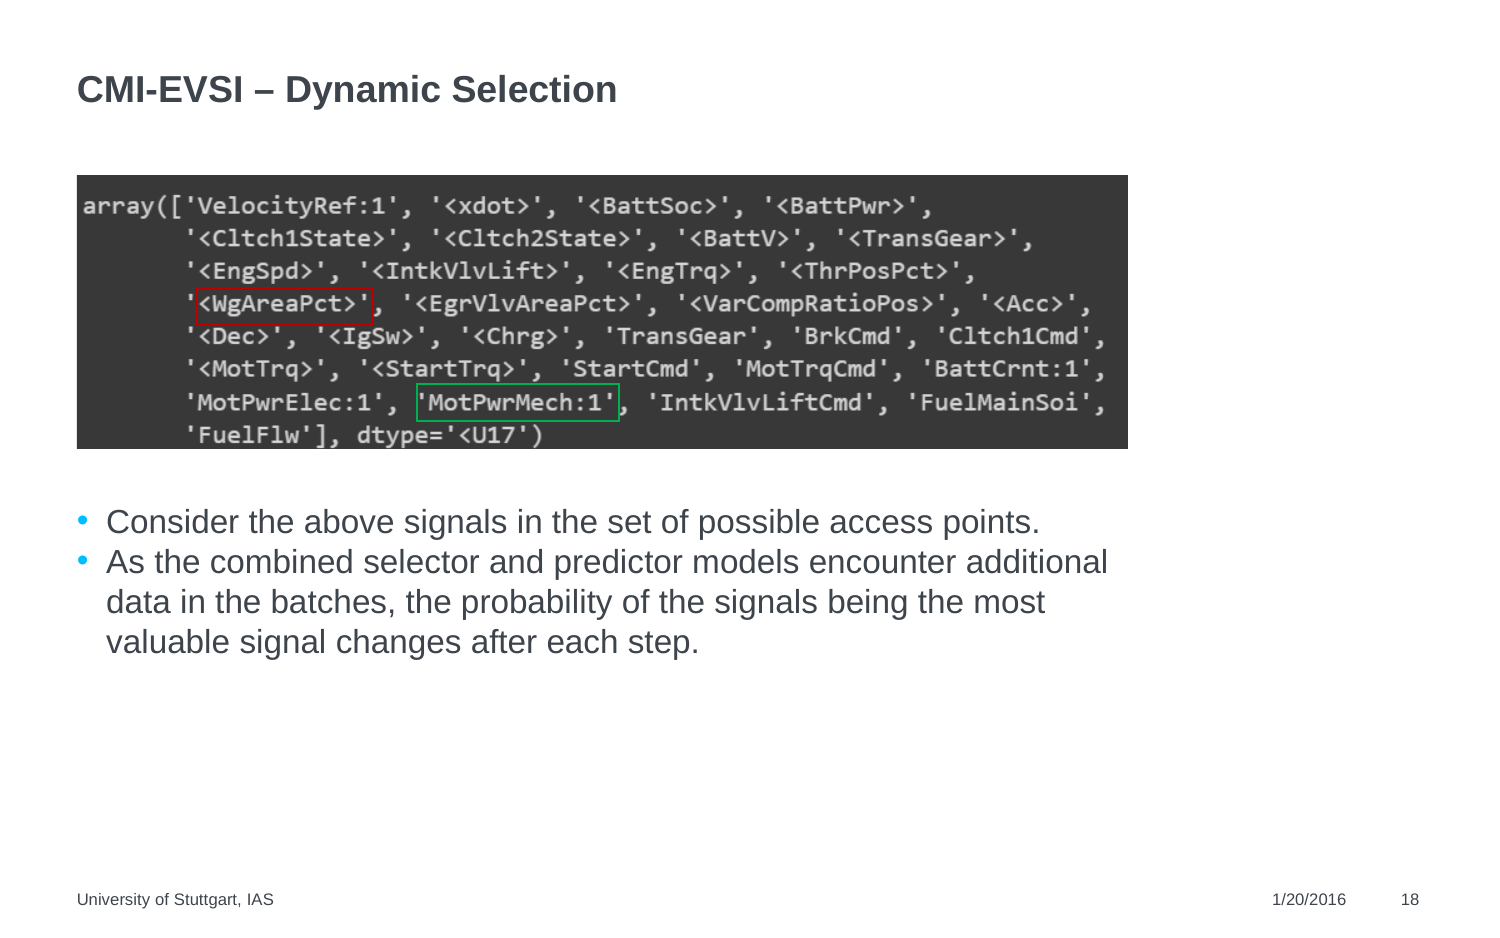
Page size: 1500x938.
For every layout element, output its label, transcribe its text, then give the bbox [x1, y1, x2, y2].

picture [76, 175, 1128, 449]
footer University of Stuttgart, IAS [76, 888, 1072, 910]
title CMI-EVSI – Dynamic Selection [76, 64, 1424, 111]
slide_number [1272, 888, 1360, 910]
slide_number 18 [1400, 888, 1438, 910]
text_box Consider the above signals in the set of possible access points. As the combined selector and predictor models encounter additional data in the batches, the probability of the signals being the most valuable signal changes after each step. [76, 500, 1128, 836]
